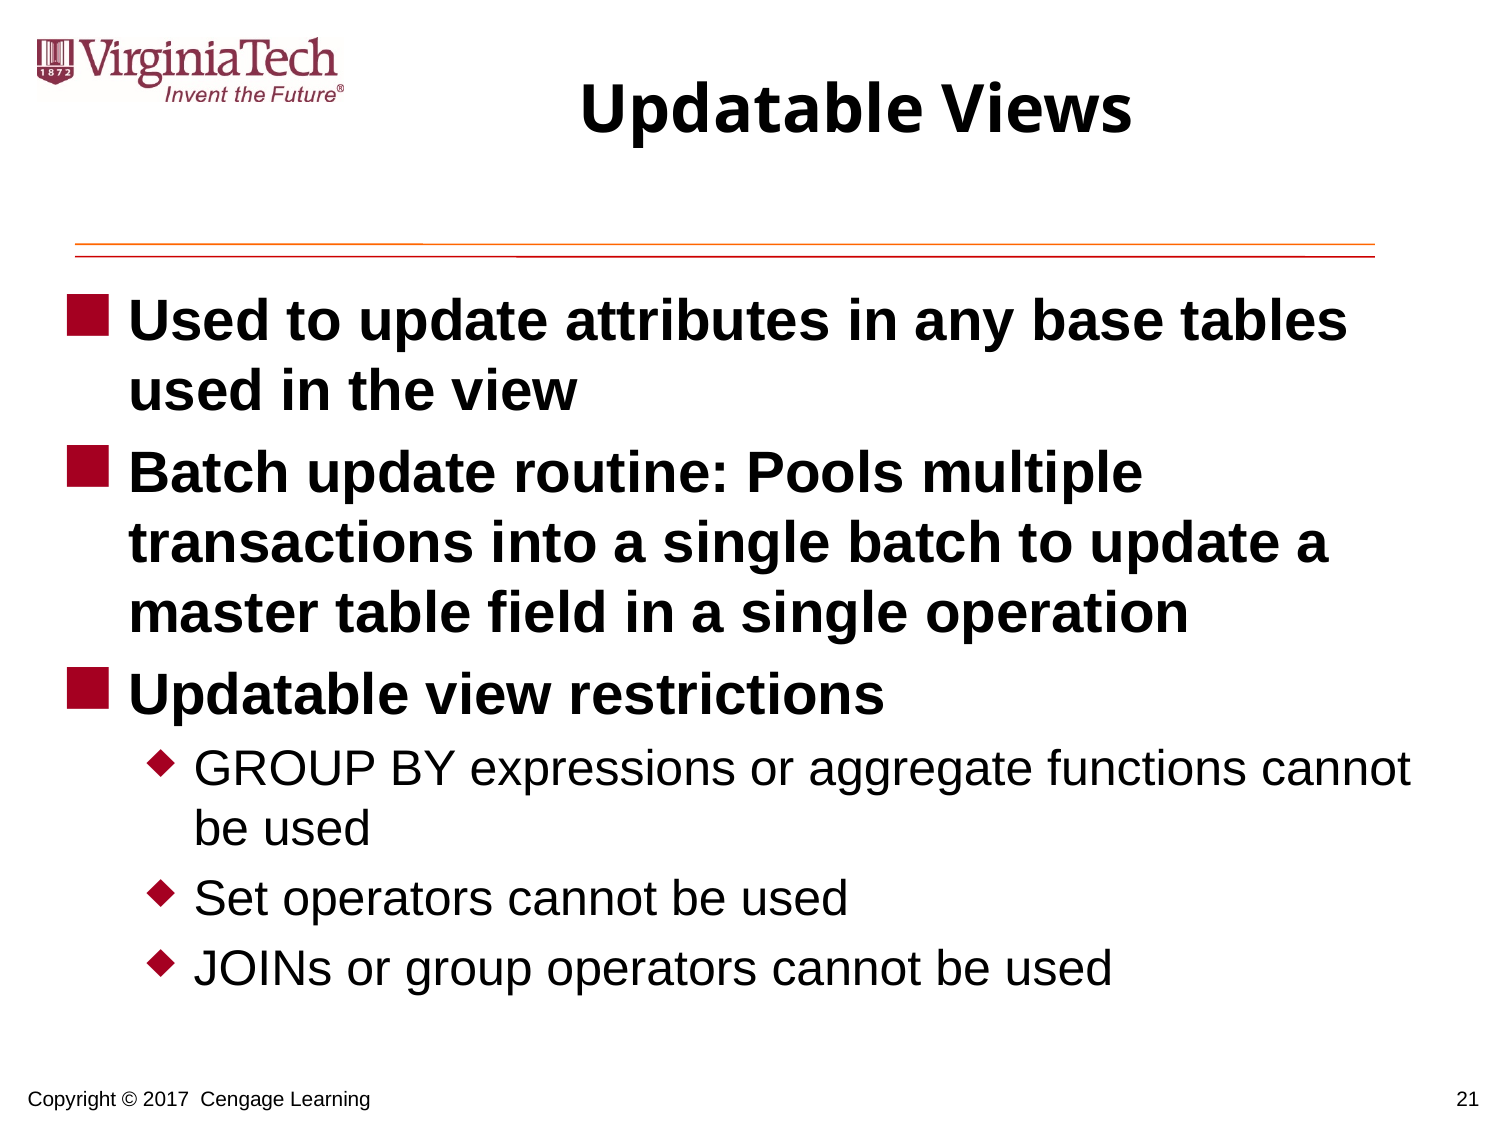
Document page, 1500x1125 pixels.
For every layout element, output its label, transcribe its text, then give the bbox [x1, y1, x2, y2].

list Used to update attributes in any base tables used in the view Batch update routine: Pools multiple transactions into a single batch to update a master table field in a single operation Updatable view restrictions GROUP BY expressions or aggregate functions cannot be used Set operators cannot be used JOINs or group operators cannot be used [56, 275, 1445, 1038]
picture [37, 37, 344, 102]
title Updatable Views [350, 12, 1363, 200]
text_box Copyright © 2017 Cengage Learning [12, 1078, 488, 1116]
text_box 21 [1441, 1077, 1500, 1116]
